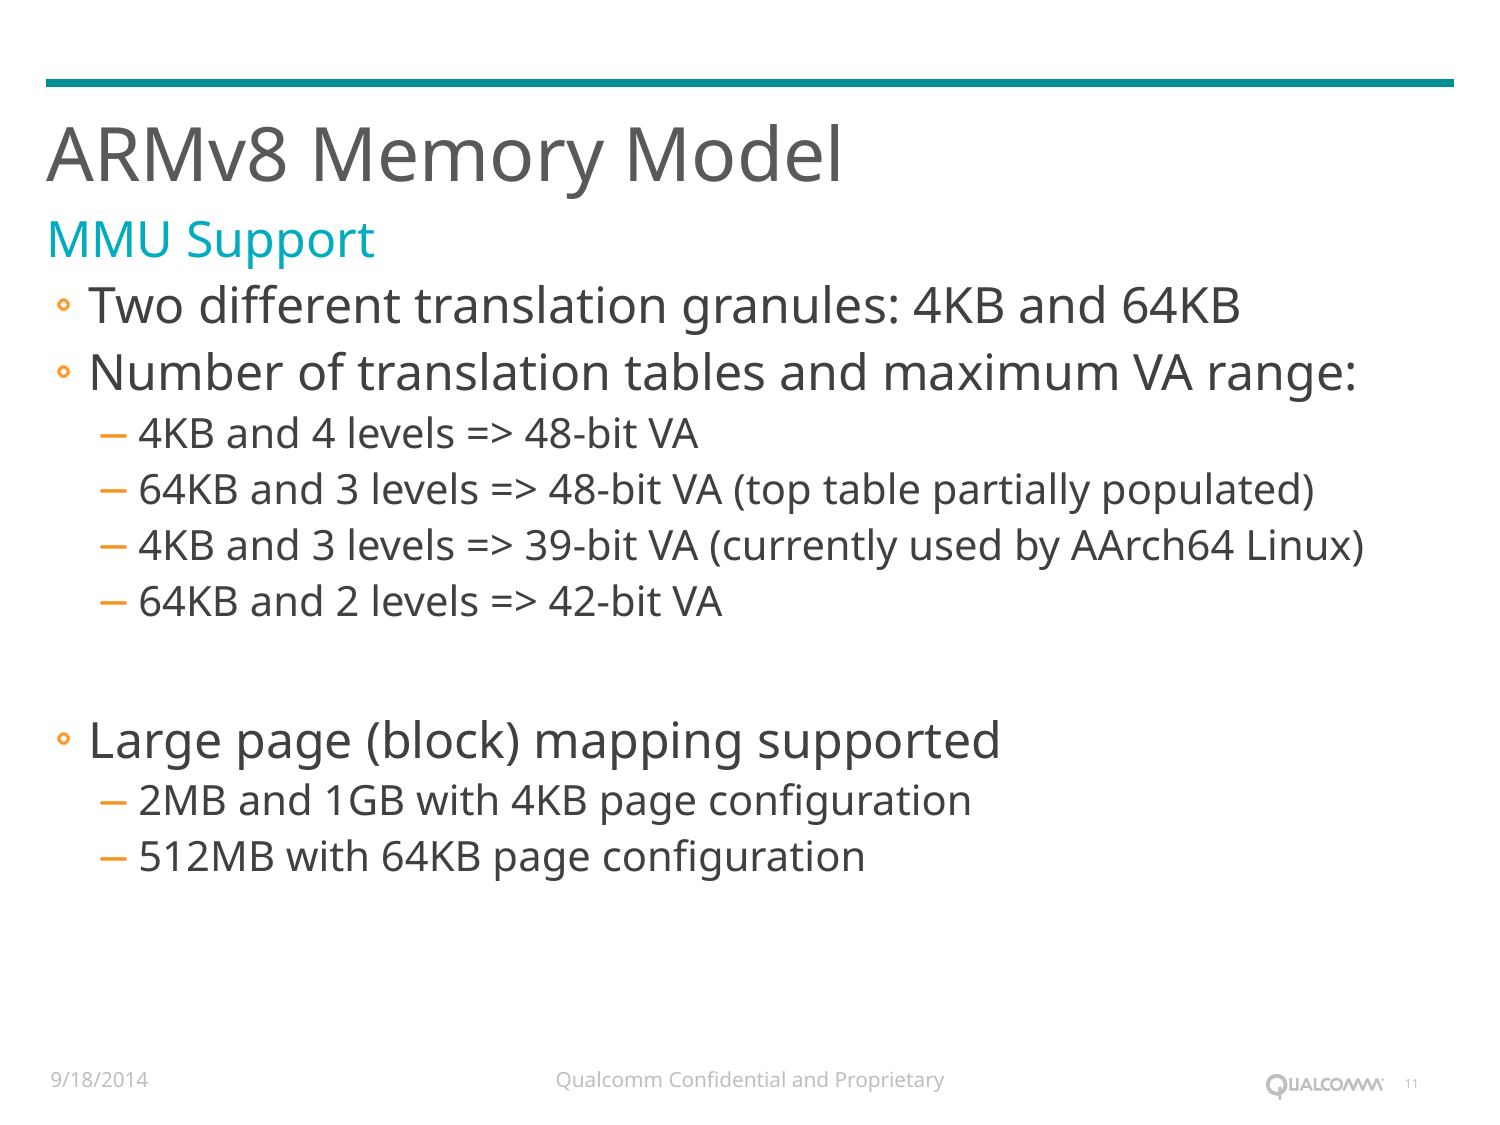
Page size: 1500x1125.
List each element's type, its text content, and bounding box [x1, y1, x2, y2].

list Two different translation granules: 4KB and 64KB Number of translation tables and maximum VA range: 4KB and 4 levels => 48-bit VA 64KB and 3 levels => 48-bit VA (top table partially populated) 4KB and 3 levels => 39-bit VA (currently used by AArch64 Linux) 64KB and 2 levels => 42-bit VA Large page (block) mapping supported 2MB and 1GB with 4KB page configuration 512MB with 64KB page configuration [35, 272, 1442, 888]
picture [46, 287, 82, 323]
picture [46, 354, 82, 390]
picture [46, 721, 82, 757]
title ARMv8 Memory Model [34, 121, 1442, 201]
list MMU Support [34, 212, 1442, 270]
